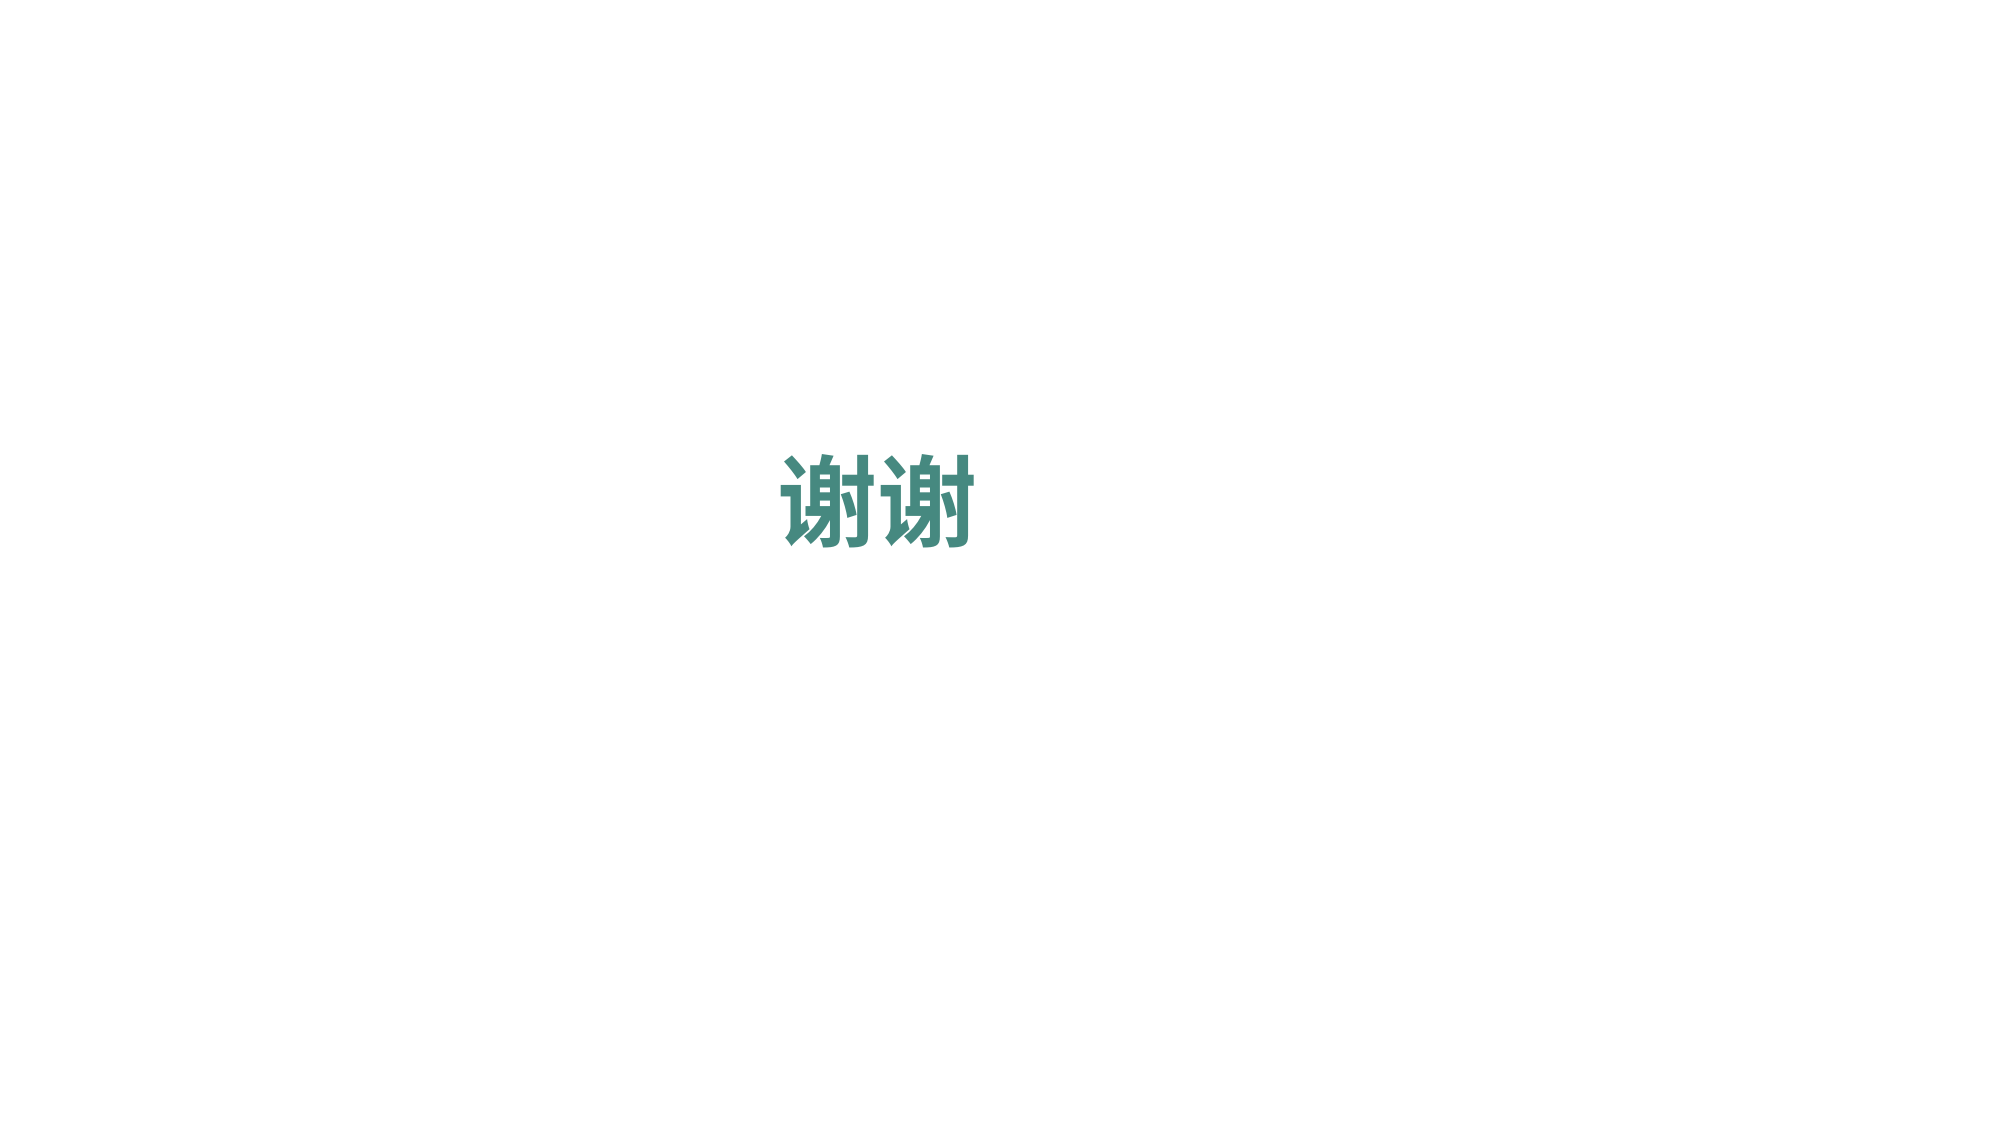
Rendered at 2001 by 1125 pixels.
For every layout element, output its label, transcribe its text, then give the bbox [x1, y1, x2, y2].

title 谢谢 [762, 398, 1123, 616]
